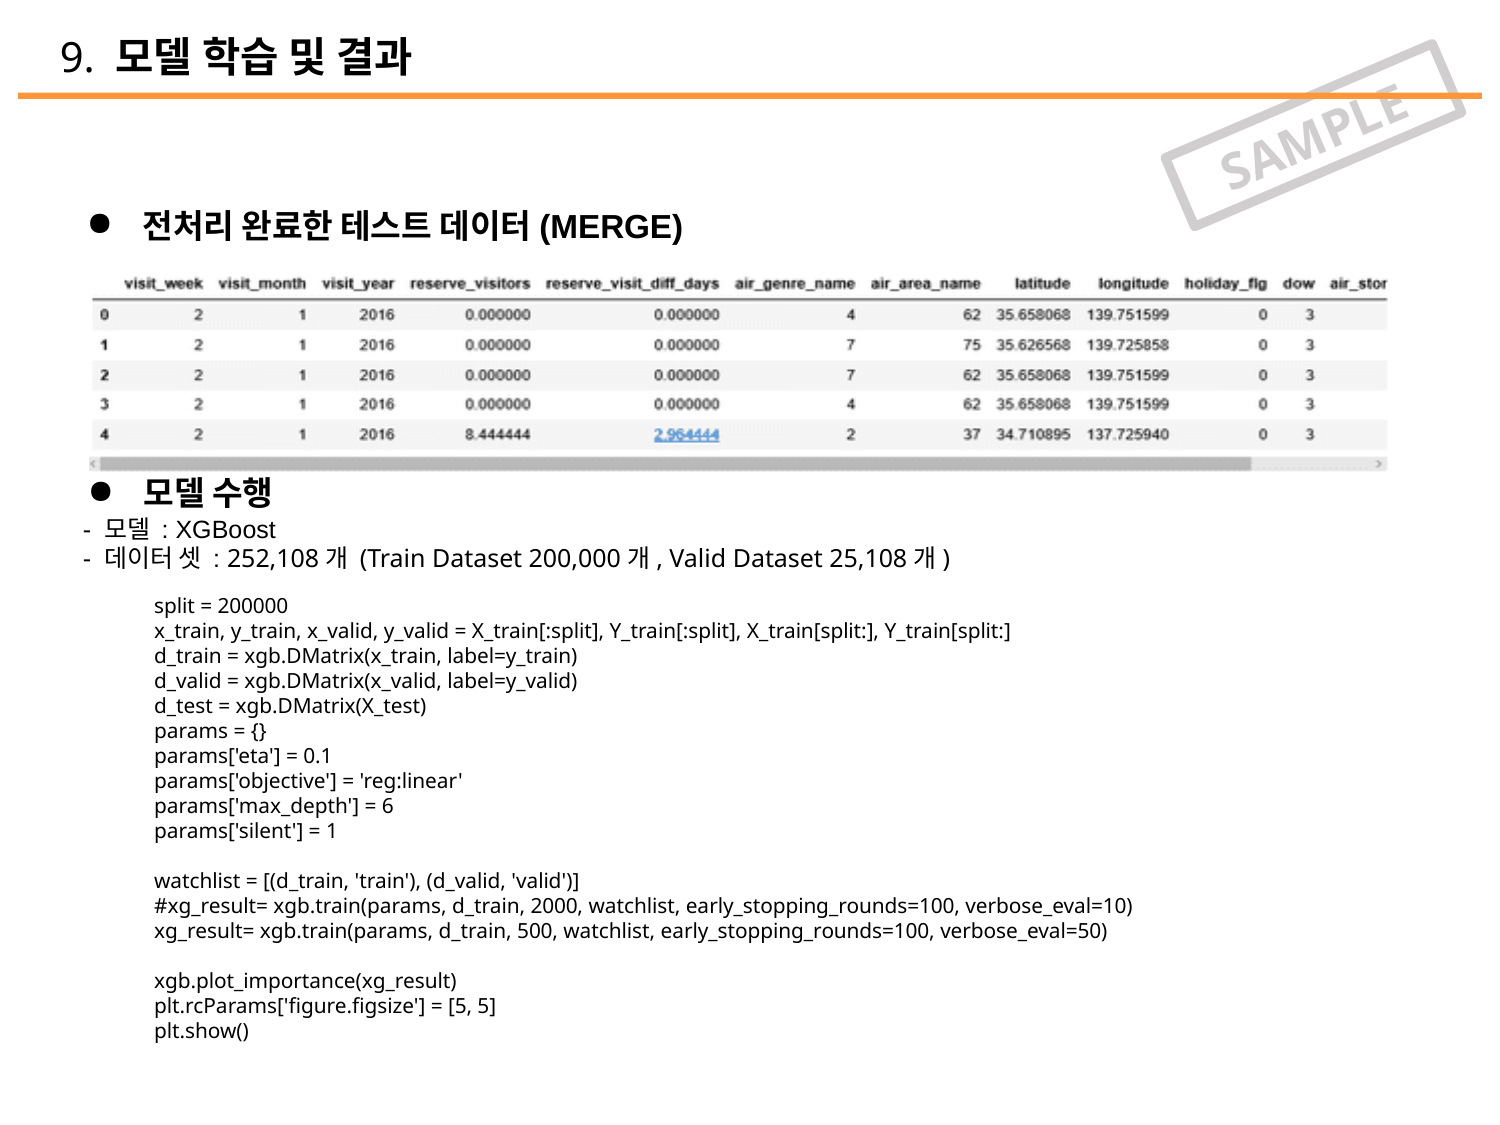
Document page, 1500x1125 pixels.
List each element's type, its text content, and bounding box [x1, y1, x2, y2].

text_box 전처리 완료한 테스트 데이터(MERGE) [52, 195, 1406, 261]
text_box 9. 모델 학습 및 결과 [52, 22, 1500, 88]
text_box SAMPLE [1165, 96, 1462, 195]
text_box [61, 254, 1500, 1051]
text_box SAMPLE [1312, 88, 1455, 95]
